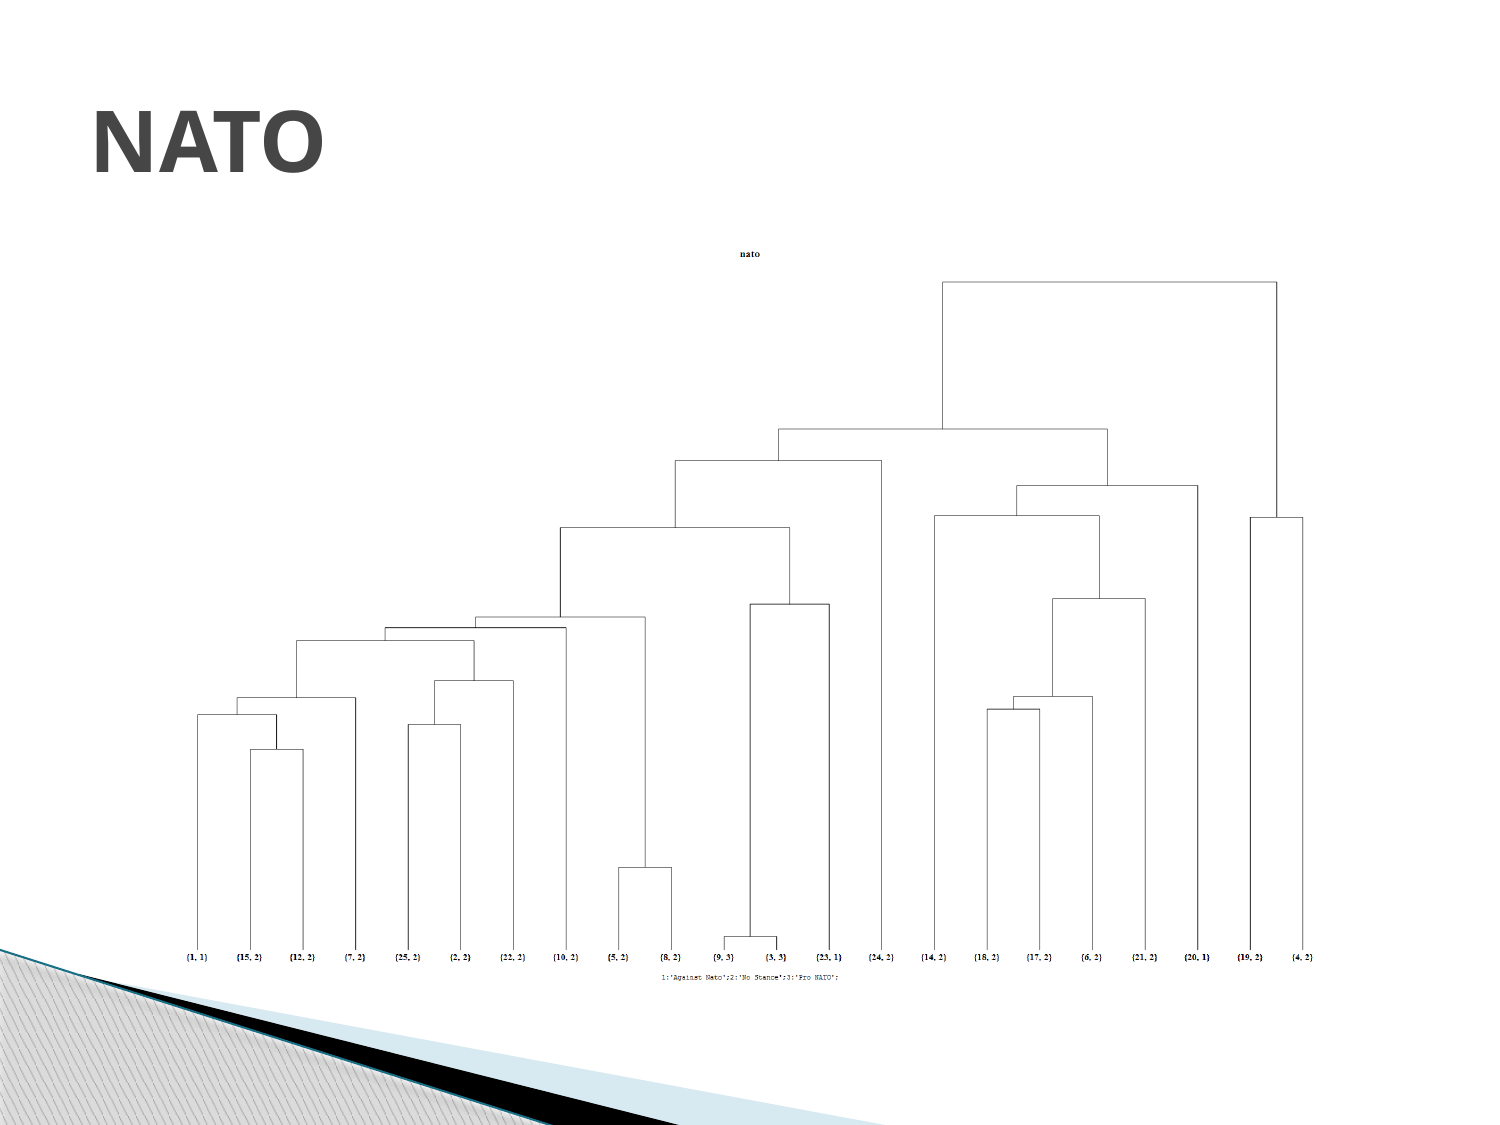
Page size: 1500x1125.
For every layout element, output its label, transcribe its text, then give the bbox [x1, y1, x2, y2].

title NATO [75, 45, 1425, 233]
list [174, 247, 1326, 981]
